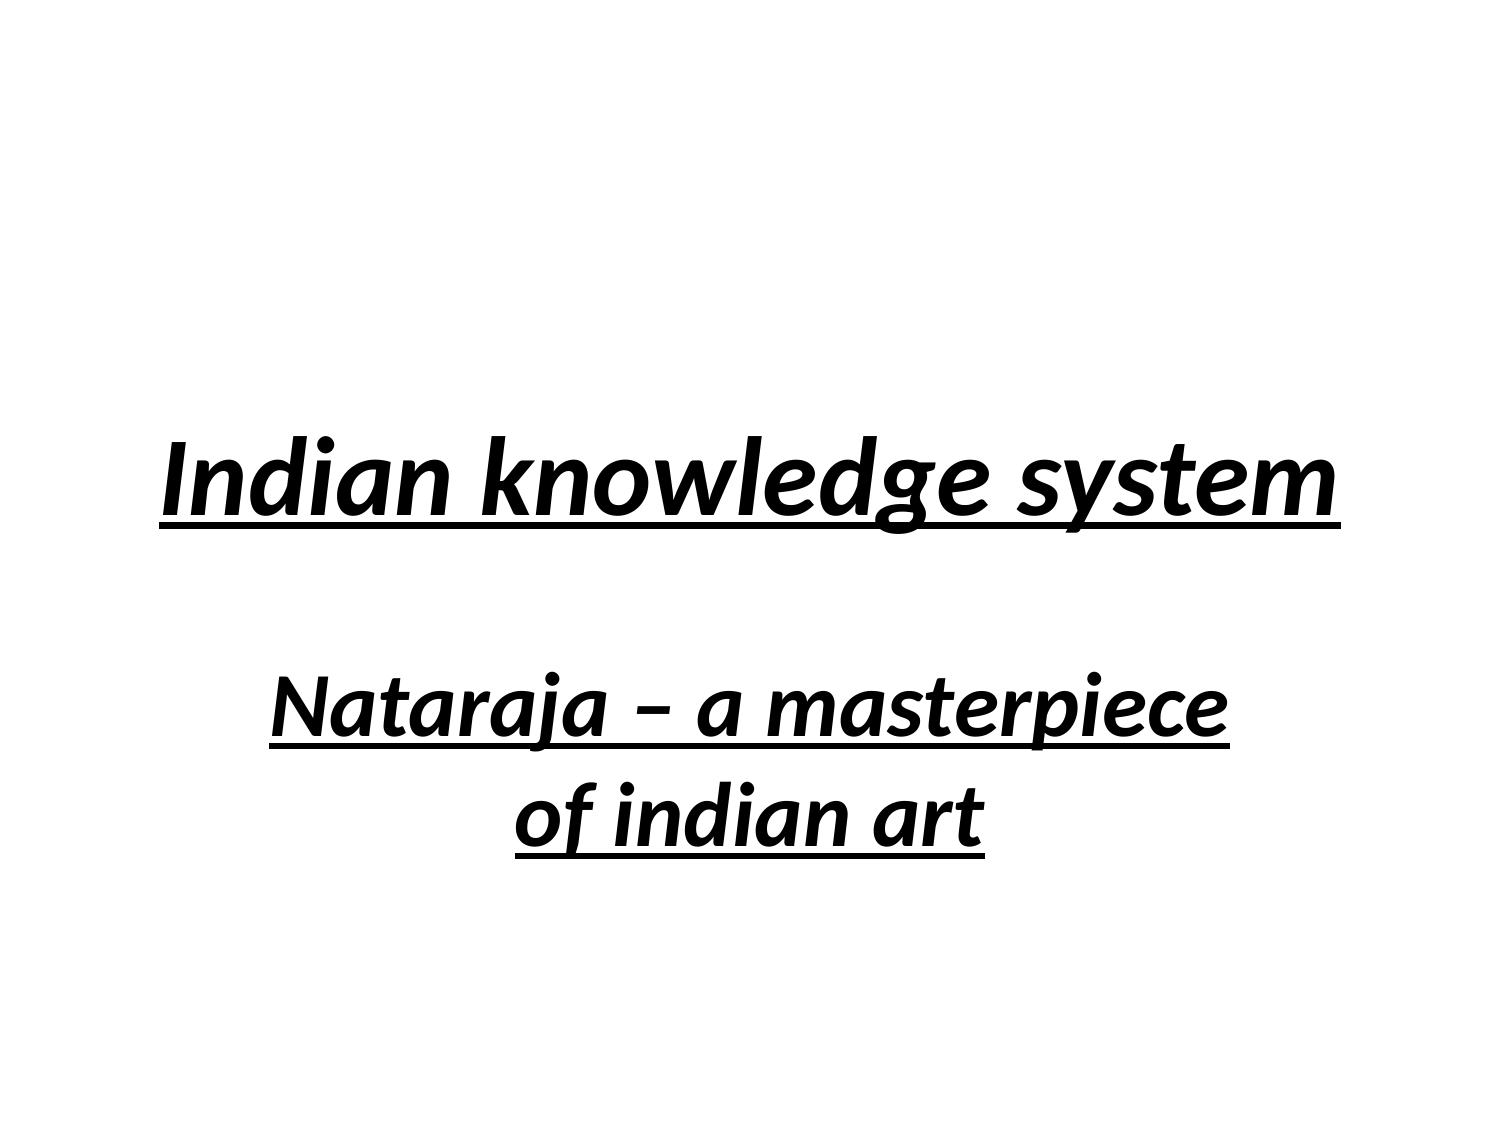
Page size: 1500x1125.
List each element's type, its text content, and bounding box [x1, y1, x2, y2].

subtitle Nataraja – a masterpiece of indian art [225, 637, 1275, 925]
title Indian knowledge system [112, 349, 1388, 591]
